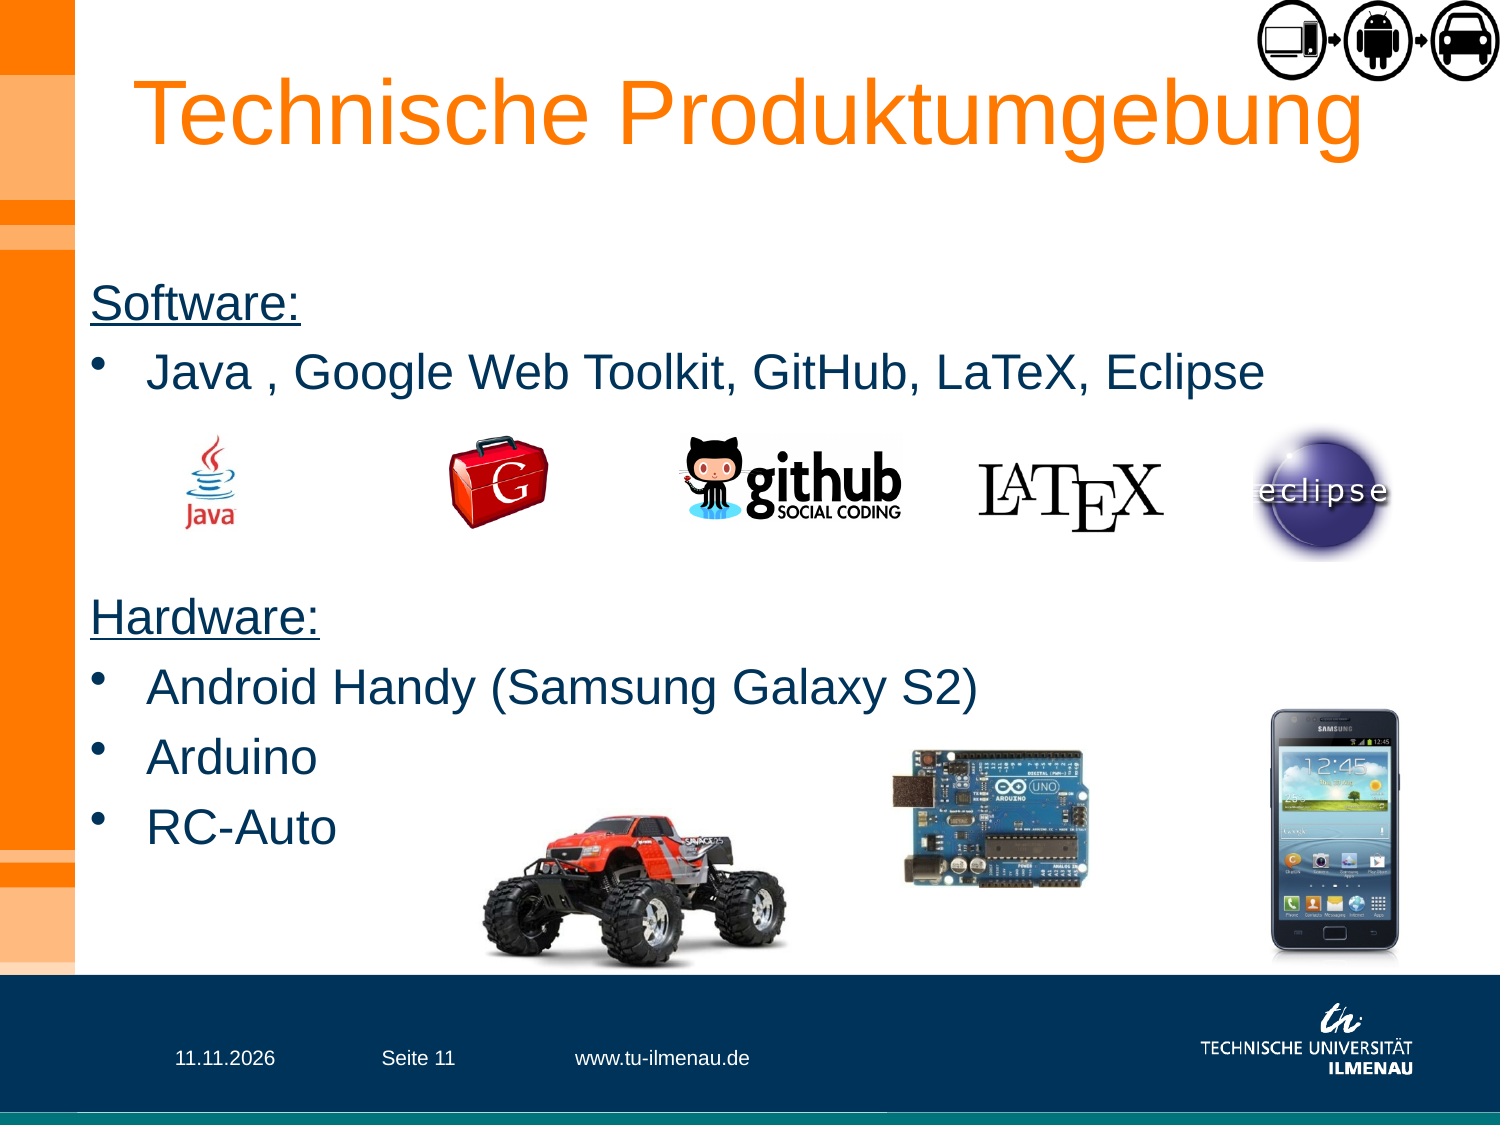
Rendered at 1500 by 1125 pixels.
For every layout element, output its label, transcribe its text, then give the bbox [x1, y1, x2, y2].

title Technische Produktumgebung [75, 45, 1425, 233]
picture [1257, 0, 1500, 82]
footer www.tu-ilmenau.de [537, 1037, 751, 1088]
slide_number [174, 1037, 349, 1088]
picture [468, 808, 802, 974]
picture [128, 433, 294, 533]
picture [890, 749, 1091, 888]
slide_number Seite 11 [349, 1037, 488, 1088]
picture [1200, 1005, 1413, 1075]
picture [1241, 691, 1429, 972]
picture [679, 433, 903, 523]
picture [1253, 421, 1394, 562]
picture [972, 456, 1170, 540]
list Software: Java , Google Web Toolkit, GitHub, LaTeX, Eclipse Hardware: Android Handy (Samsung Galaxy S2) Arduino RC-Auto [75, 262, 1500, 1005]
picture [445, 433, 551, 531]
